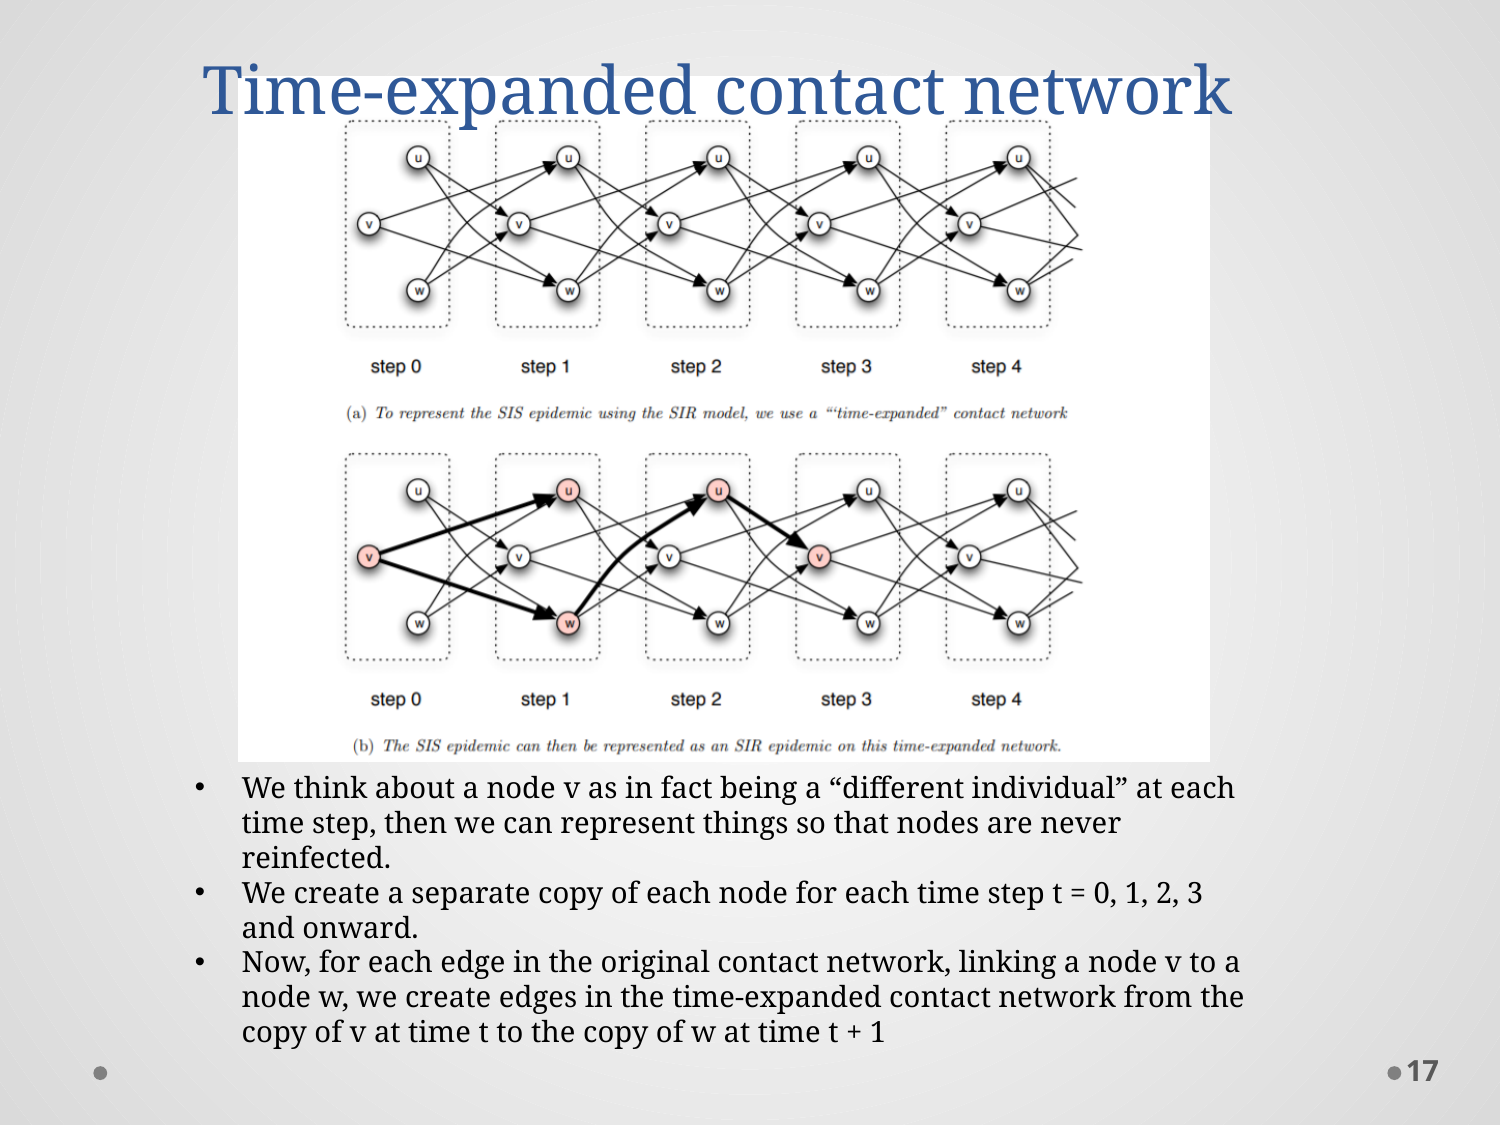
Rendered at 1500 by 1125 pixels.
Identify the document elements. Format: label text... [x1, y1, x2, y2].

text_box We think about a node v as in fact being a “different individual” at each time step, then we can represent things so that nodes are never reinfected. We create a separate copy of each node for each time step t = 0, 1, 2, 3 and onward. Now, for each edge in the original contact network, linking a node v to a node w, we create edges in the time-expanded contact network from the copy of v at time t to the copy of w at time t + 1 [179, 761, 1269, 1057]
text_box Time-expanded contact network [87, 0, 1349, 97]
slide_number 17 [1401, 1042, 1494, 1103]
picture [238, 75, 1211, 762]
